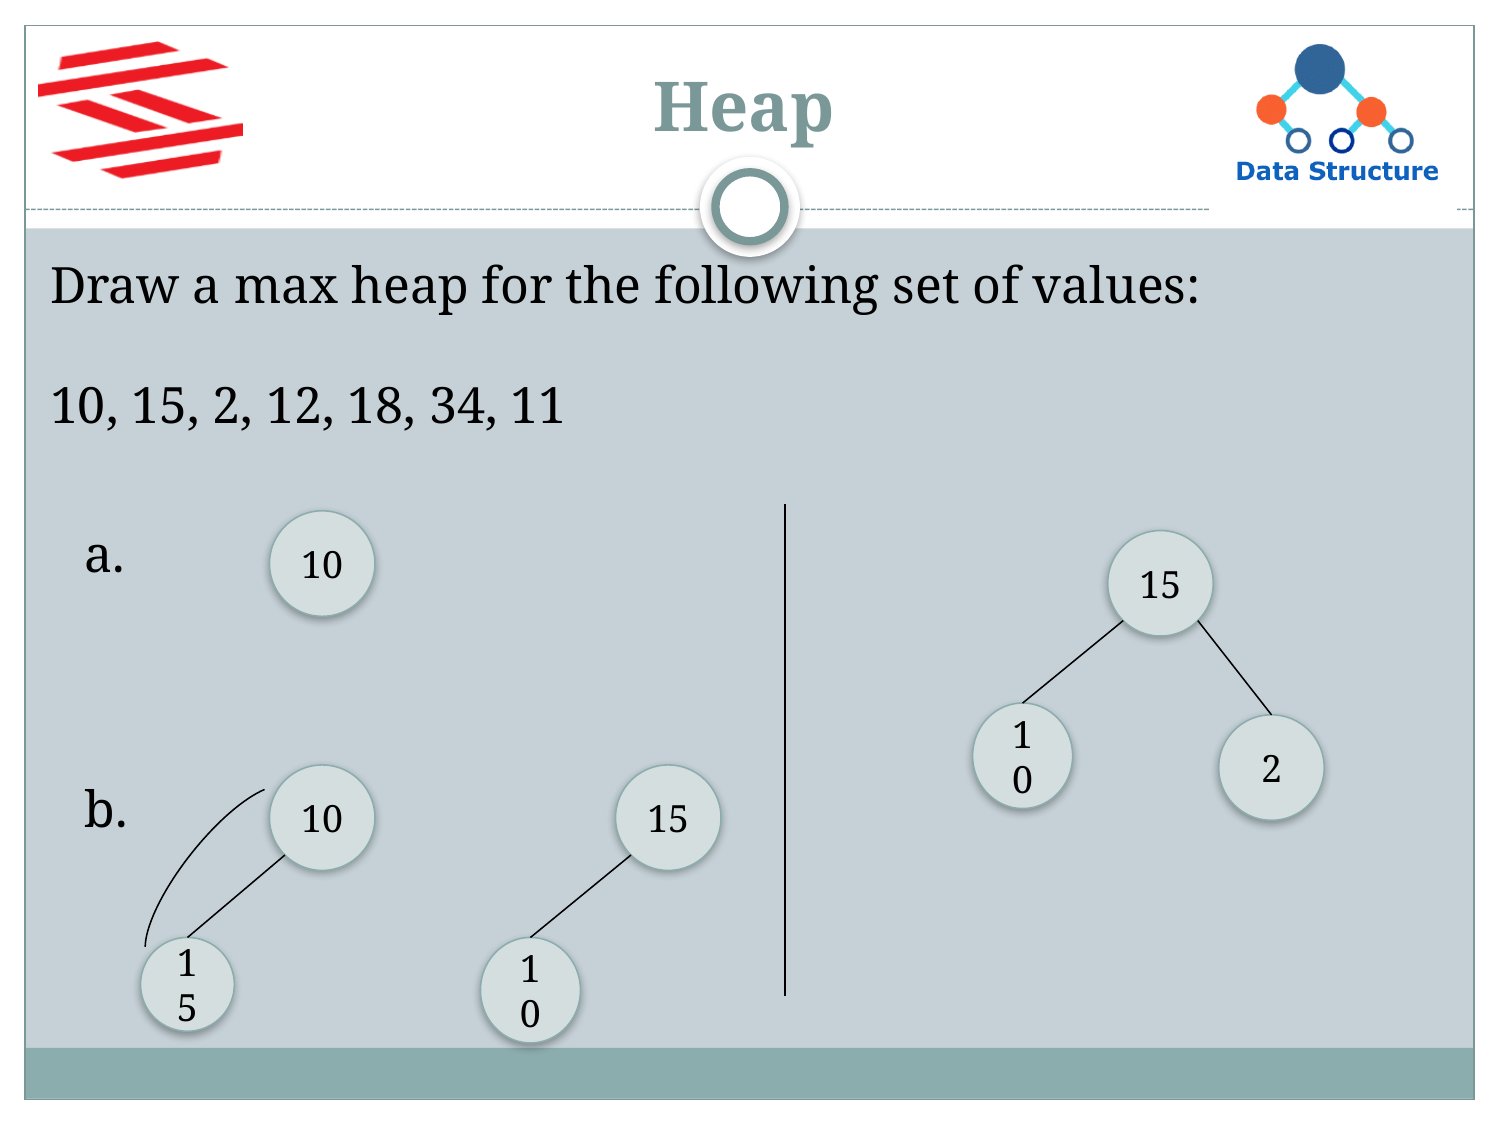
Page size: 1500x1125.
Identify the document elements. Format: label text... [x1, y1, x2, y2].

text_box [194, 847, 278, 946]
text_box 15 [614, 764, 722, 872]
title Heap [281, 46, 1203, 153]
text_box 10 [972, 702, 1074, 810]
text_box a. [69, 515, 141, 591]
text_box 10 [268, 764, 376, 872]
text_box Draw a max heap for the following set of values: 10, 15, 2, 12, 18, 34, 11 [35, 246, 1500, 441]
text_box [539, 845, 623, 947]
text_box 10 [268, 510, 376, 618]
picture [37, 40, 243, 185]
text_box 10 [479, 936, 582, 1044]
picture [1209, 34, 1457, 212]
text_box [197, 788, 265, 845]
text_box b. [70, 769, 143, 845]
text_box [1031, 611, 1115, 713]
text_box [144, 856, 188, 947]
text_box 15 [1106, 529, 1214, 637]
text_box 15 [139, 936, 236, 1032]
text_box 2 [1217, 714, 1325, 822]
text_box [1187, 630, 1282, 705]
